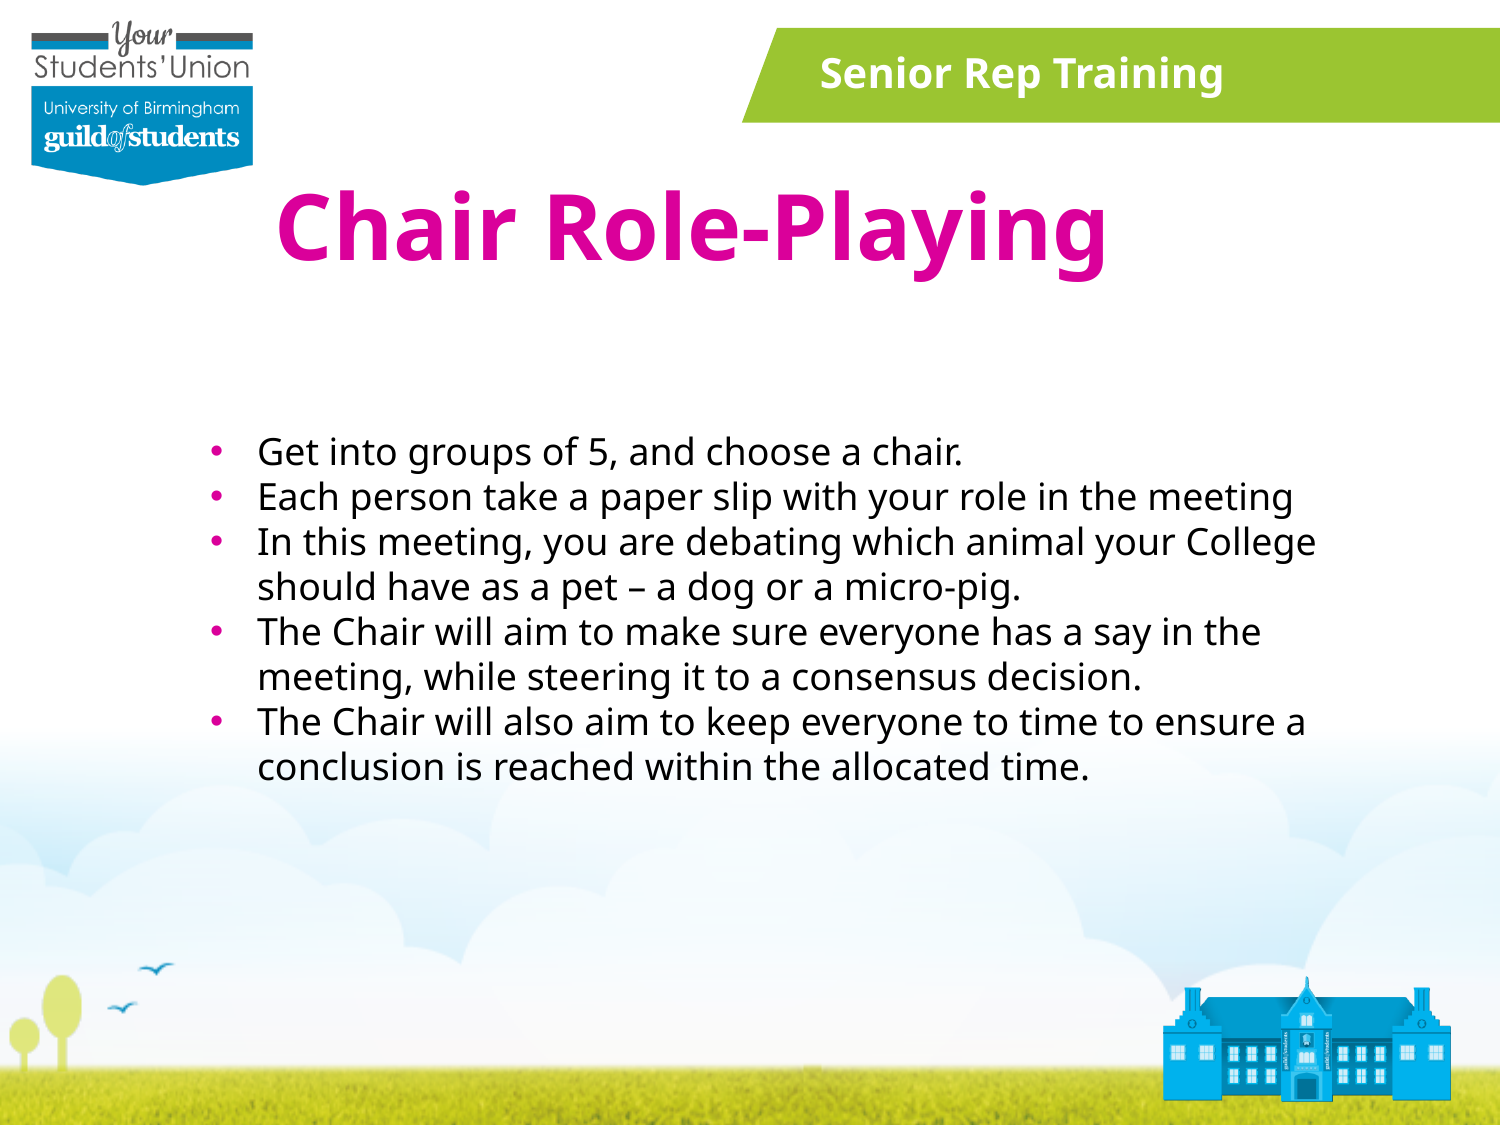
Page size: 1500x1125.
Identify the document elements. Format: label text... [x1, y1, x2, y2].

title Chair Role-Playing [260, 160, 1388, 308]
text_box [741, 27, 1500, 123]
text_box Senior Rep Training [804, 39, 1491, 104]
text_box Get into groups of 5, and choose a chair. Each person take a paper slip with your role in the meeting In this meeting, you are debating which animal your College should have as a pet – a dog or a micro-pig. The Chair will aim to make sure everyone has a say in the meeting, while steering it to a consensus decision. The Chair will also aim to keep everyone to time to ensure a conclusion is reached within the allocated time. [195, 420, 1388, 625]
picture [0, 626, 1500, 1125]
picture [29, 18, 255, 188]
